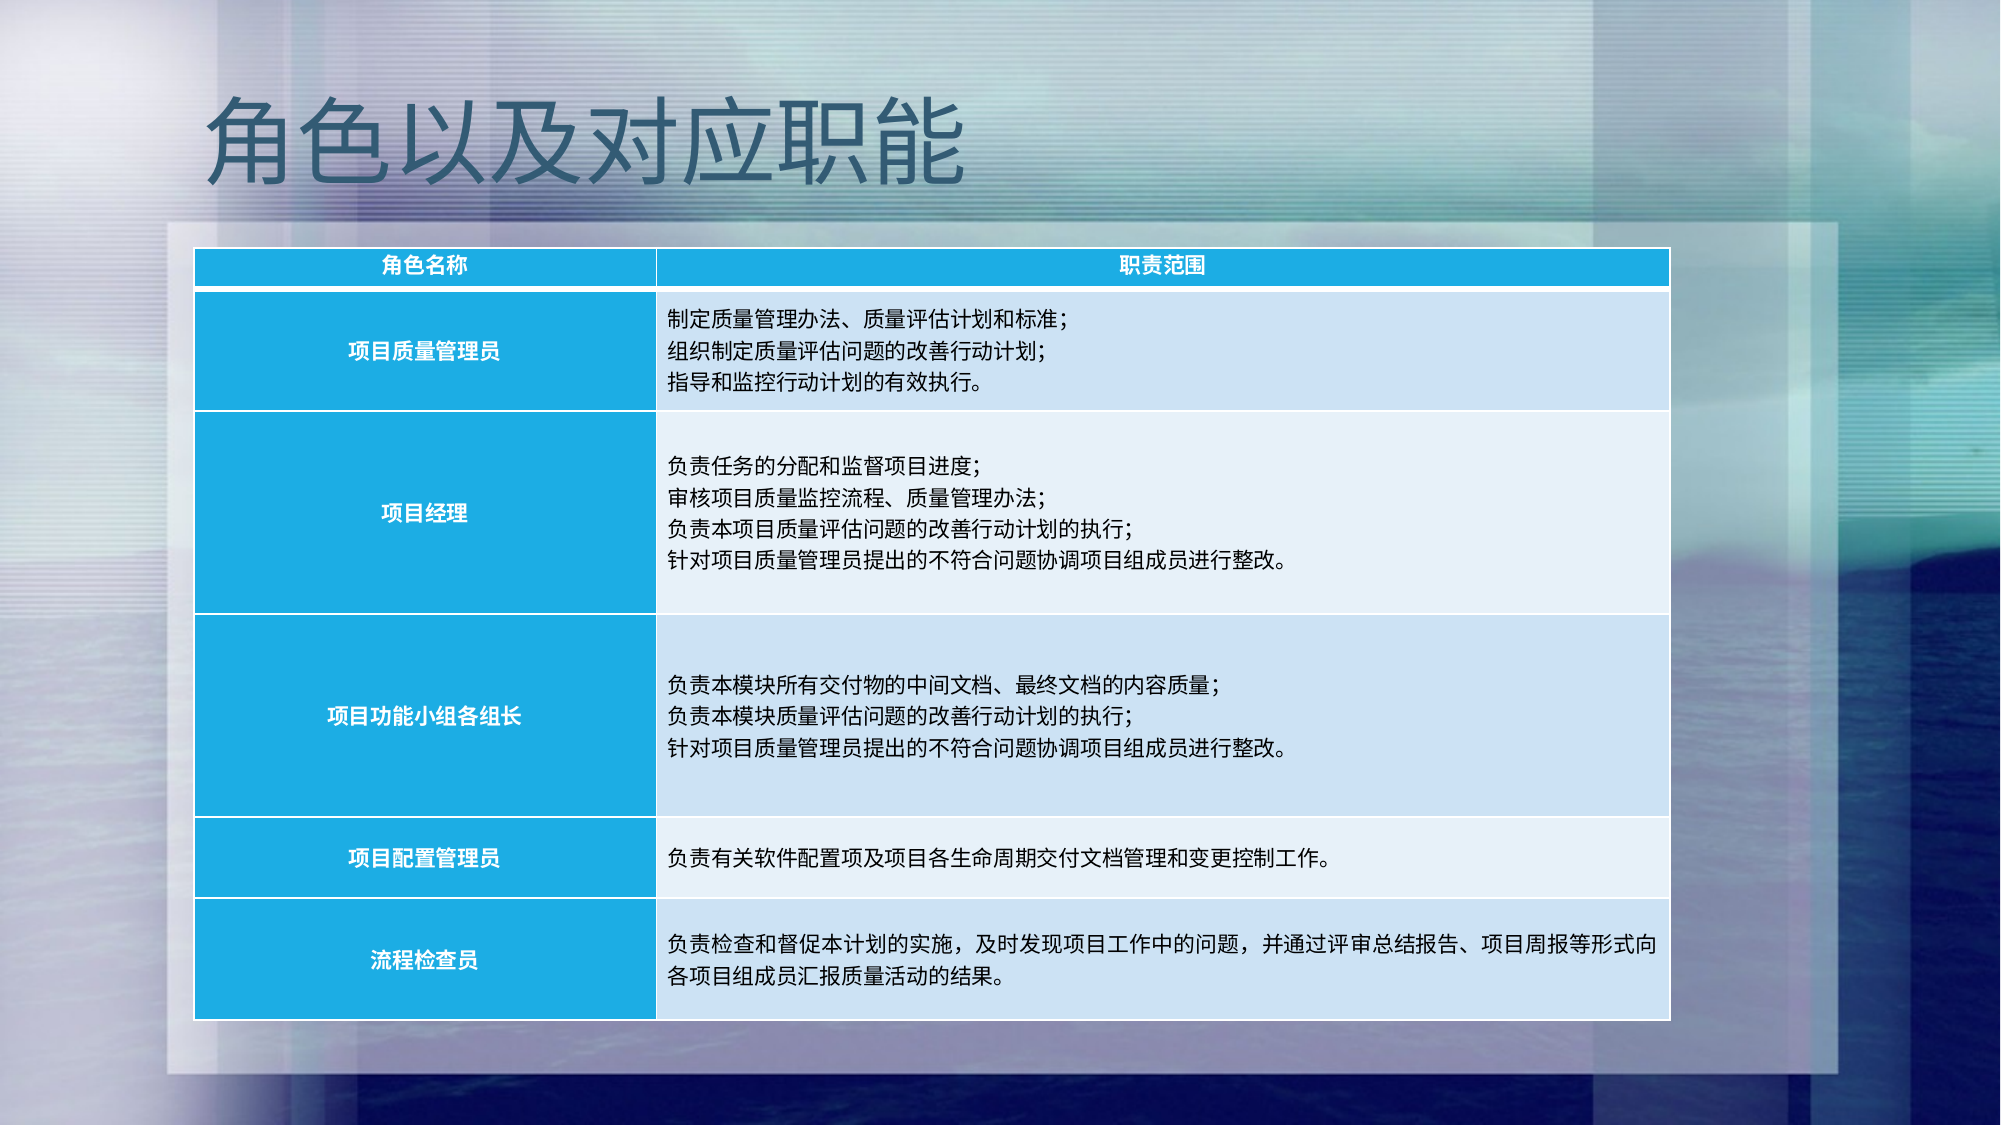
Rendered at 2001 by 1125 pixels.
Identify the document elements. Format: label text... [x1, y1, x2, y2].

table_cell 项目配置管理员 [195, 818, 656, 897]
table_cell 负责有关软件配置项及项目各生命周期交付文档管理和变更控制工作。 [657, 818, 1669, 897]
table_cell 项目经理 [195, 412, 656, 613]
table_cell 负责本模块所有交付物的中间文档、最终文档的内容质量； 负责本模块质量评估问题的改善行动计划的执行； 针对项目质量管理员提出的不符合问题协调项目组成员进行整改。 [657, 615, 1669, 816]
table_cell 项目质量管理员 [195, 292, 656, 410]
title 角色以及对应职能 [193, 45, 1813, 233]
table_header 角色名称 [195, 249, 656, 286]
table_cell 负责任务的分配和监督项目进度； 审核项目质量监控流程、质量管理办法； 负责本项目质量评估问题的改善行动计划的执行； 针对项目质量管理员提出的不符合问题协调项目组成员进行整改。 [657, 412, 1669, 613]
table_cell 流程检查员 [195, 899, 656, 1019]
table_header 职责范围 [657, 249, 1669, 286]
picture [0, 0, 2001, 1125]
table_cell 负责检查和督促本计划的实施，及时发现项目工作中的问题，并通过评审总结报告、项目周报等形式向各项目组成员汇报质量活动的结果。 [657, 899, 1669, 1019]
table_cell 项目功能小组各组长 [195, 615, 656, 816]
table_cell 制定质量管理办法、质量评估计划和标准； 组织制定质量评估问题的改善行动计划； 指导和监控行动计划的有效执行。 [657, 292, 1669, 410]
